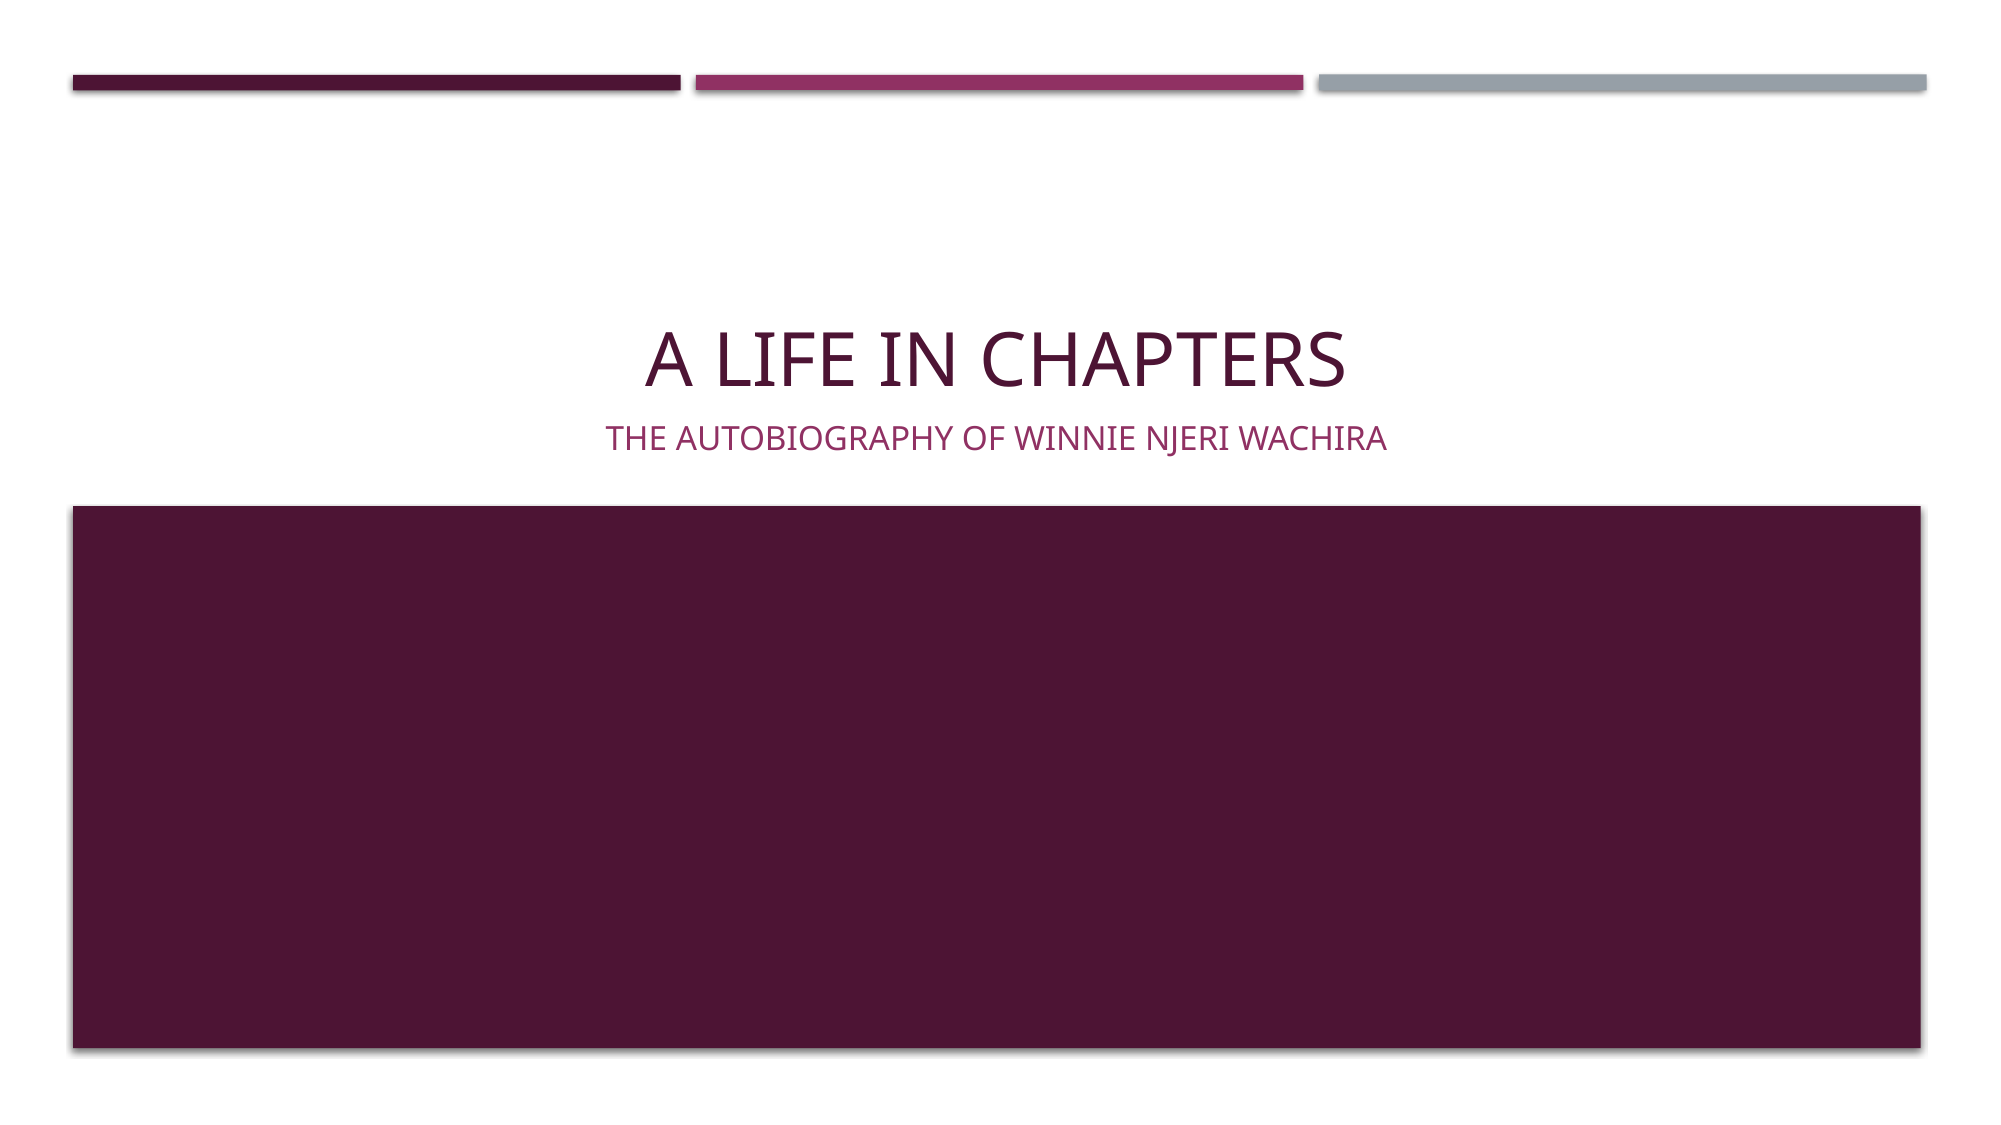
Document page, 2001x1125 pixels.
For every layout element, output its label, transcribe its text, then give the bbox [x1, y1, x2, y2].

subtitle The autobiography of WINNIE NJERI WACHIRA [95, 409, 1899, 507]
title A LIFE IN CHAPTERS [95, 167, 1899, 409]
